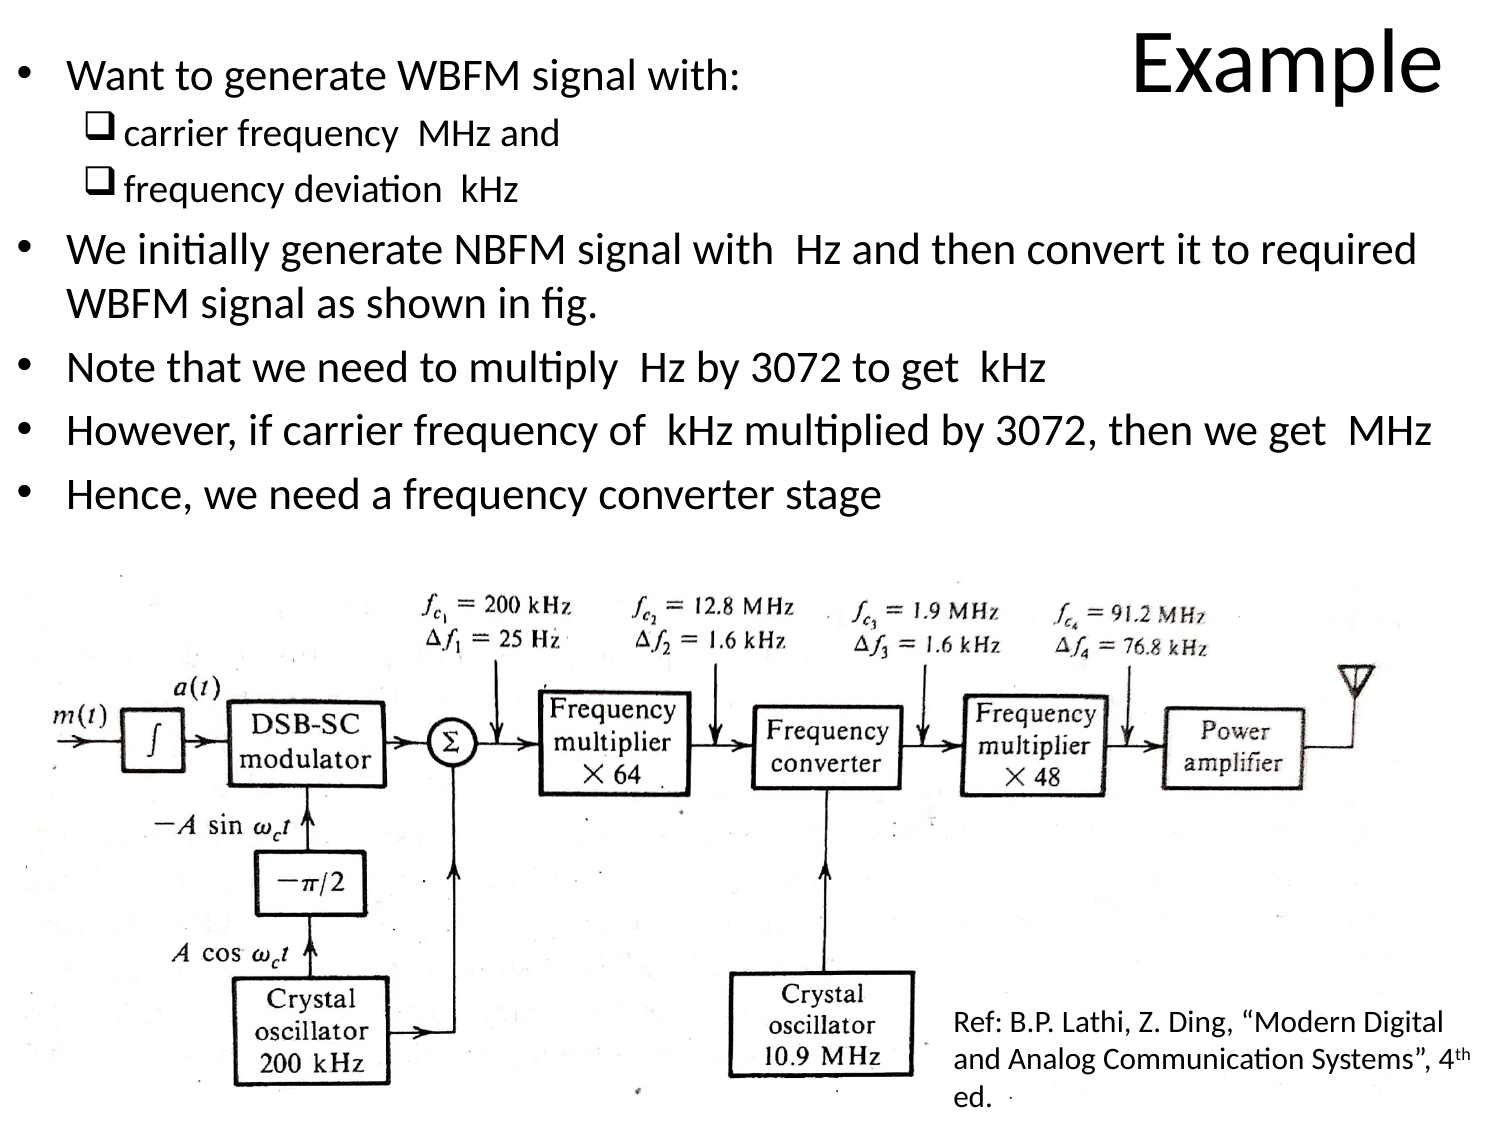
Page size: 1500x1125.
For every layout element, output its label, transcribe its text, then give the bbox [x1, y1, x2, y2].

title Example [612, 0, 1500, 150]
picture [24, 568, 1401, 1108]
text_box Ref: B.P. Lathi, Z. Ding, “Modern Digital and Analog Communication Systems”, 4th ed. [938, 993, 1500, 1121]
